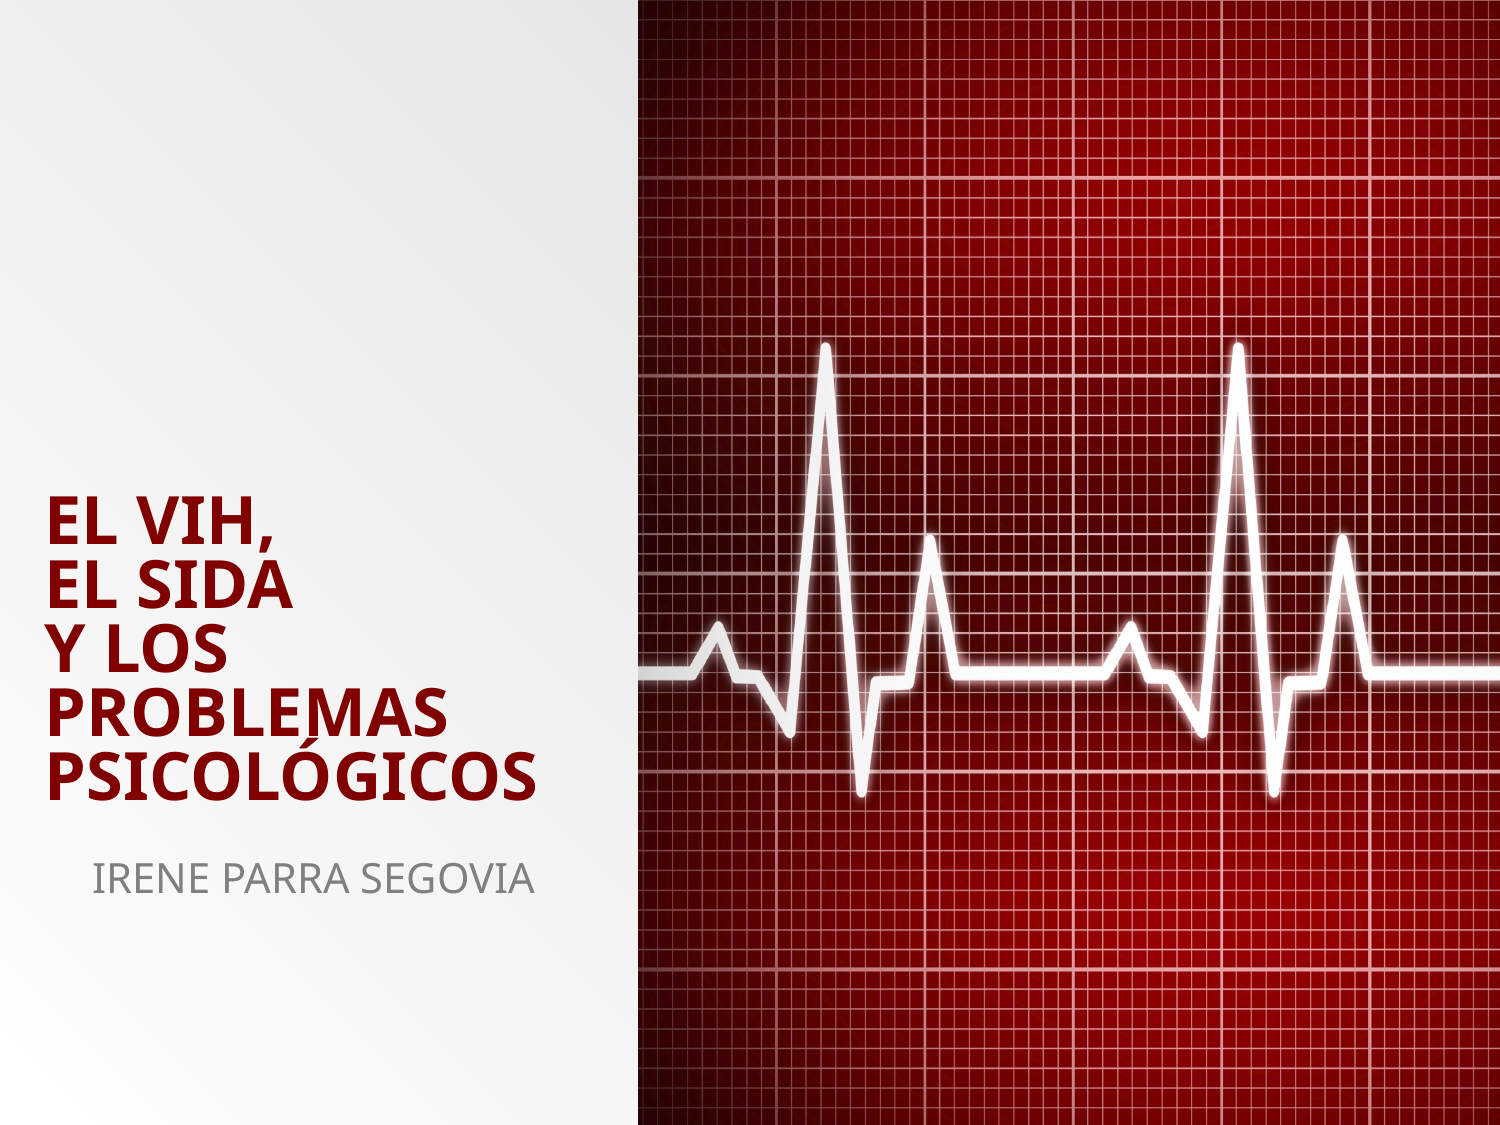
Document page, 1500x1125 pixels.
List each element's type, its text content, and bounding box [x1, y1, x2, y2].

subtitle Irene Parra SEGOVIA [77, 849, 582, 917]
title EL VIH, EL SIDA Y LOS PROBLEMAS PSICOLÓGICOS [29, 184, 621, 822]
picture [638, 0, 1500, 1125]
